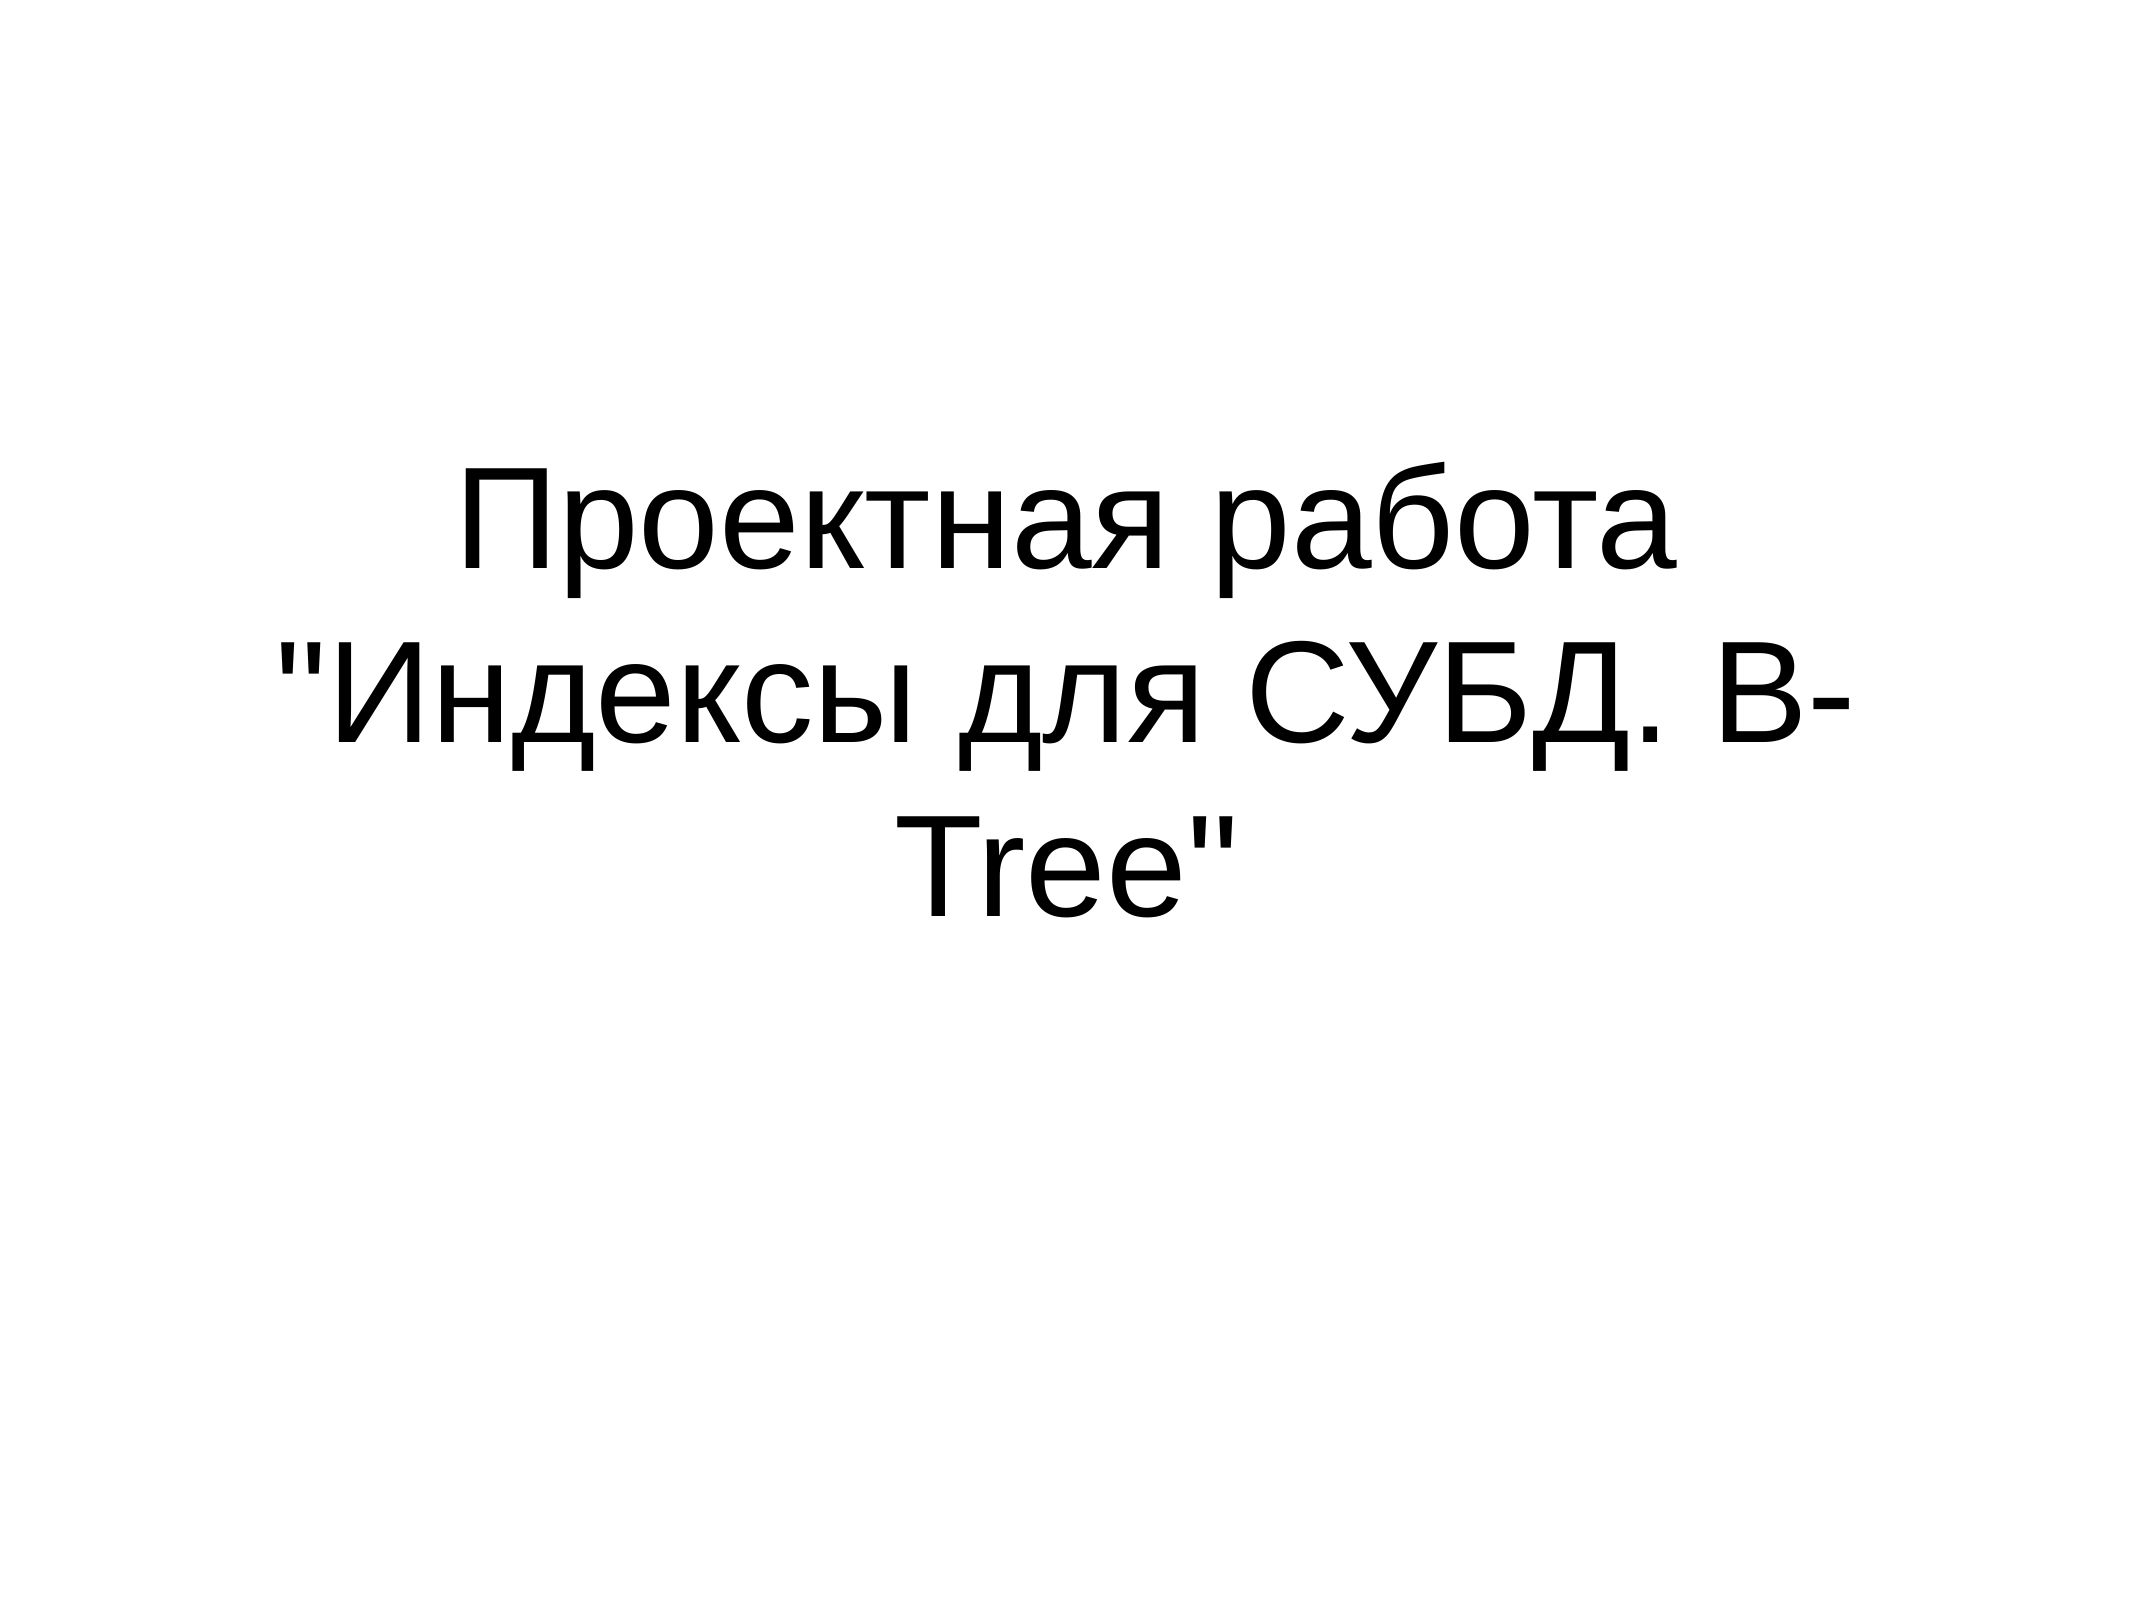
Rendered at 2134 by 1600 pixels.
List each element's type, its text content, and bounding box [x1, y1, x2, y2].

title Проектная работа "Индексы для СУБД. B-Tree" [207, 411, 1926, 955]
